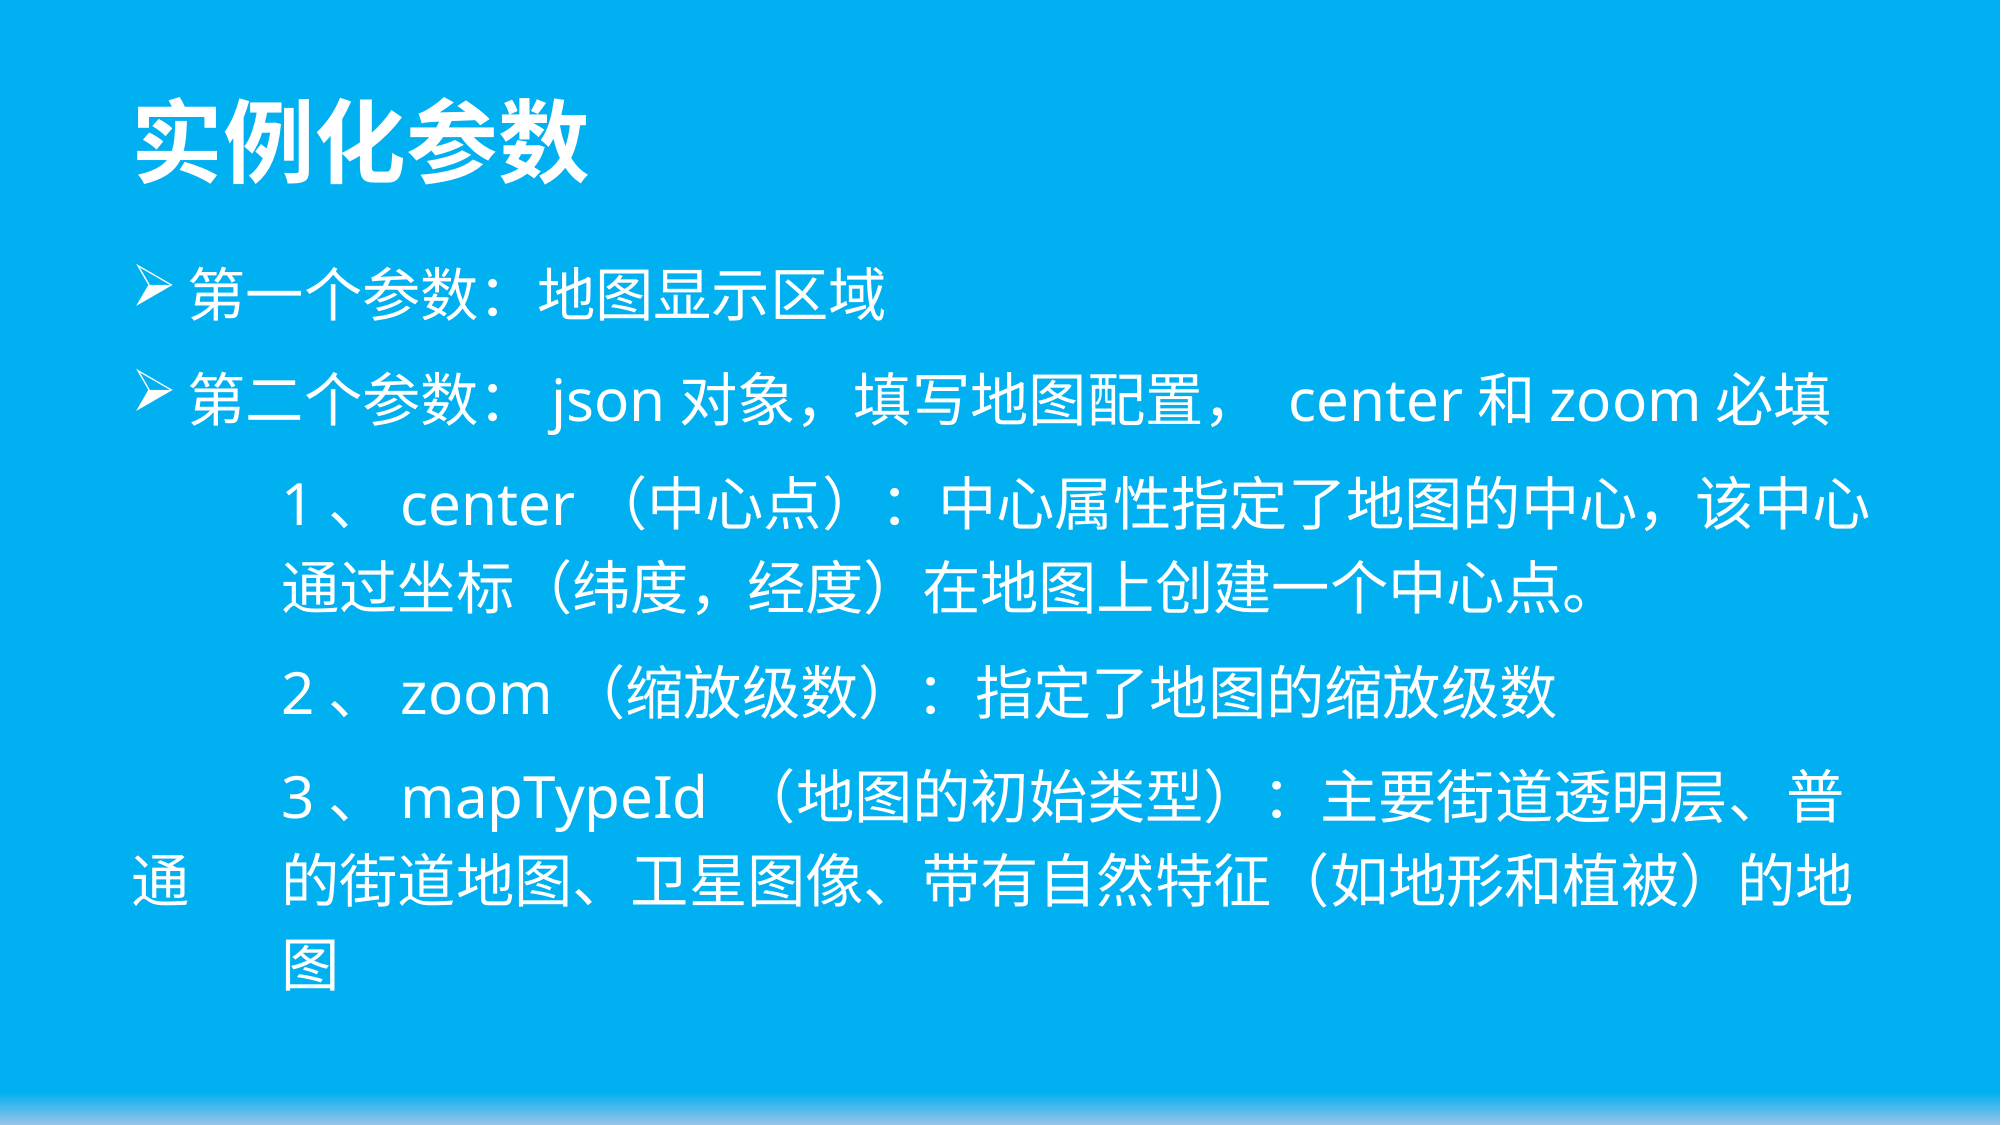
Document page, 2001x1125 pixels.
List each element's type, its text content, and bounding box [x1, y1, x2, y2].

title 实例化参数 [116, 67, 1892, 205]
subtitle 第一个参数：地图显示区域 第二个参数：json对象，填写地图配置， center和zoom必填 1、center（中心点）：中心属性指定了地图的中心，该中心 通过坐标（纬度，经度）在地图上创建一个中心点。 2、zoom（缩放级数）：指定了地图的缩放级数 3、mapTypeId （地图的初始类型）：主要街道透明层、普通 的街道地图、卫星图像、带有自然特征（如地形和植被）的地 图 [116, 236, 1892, 1065]
